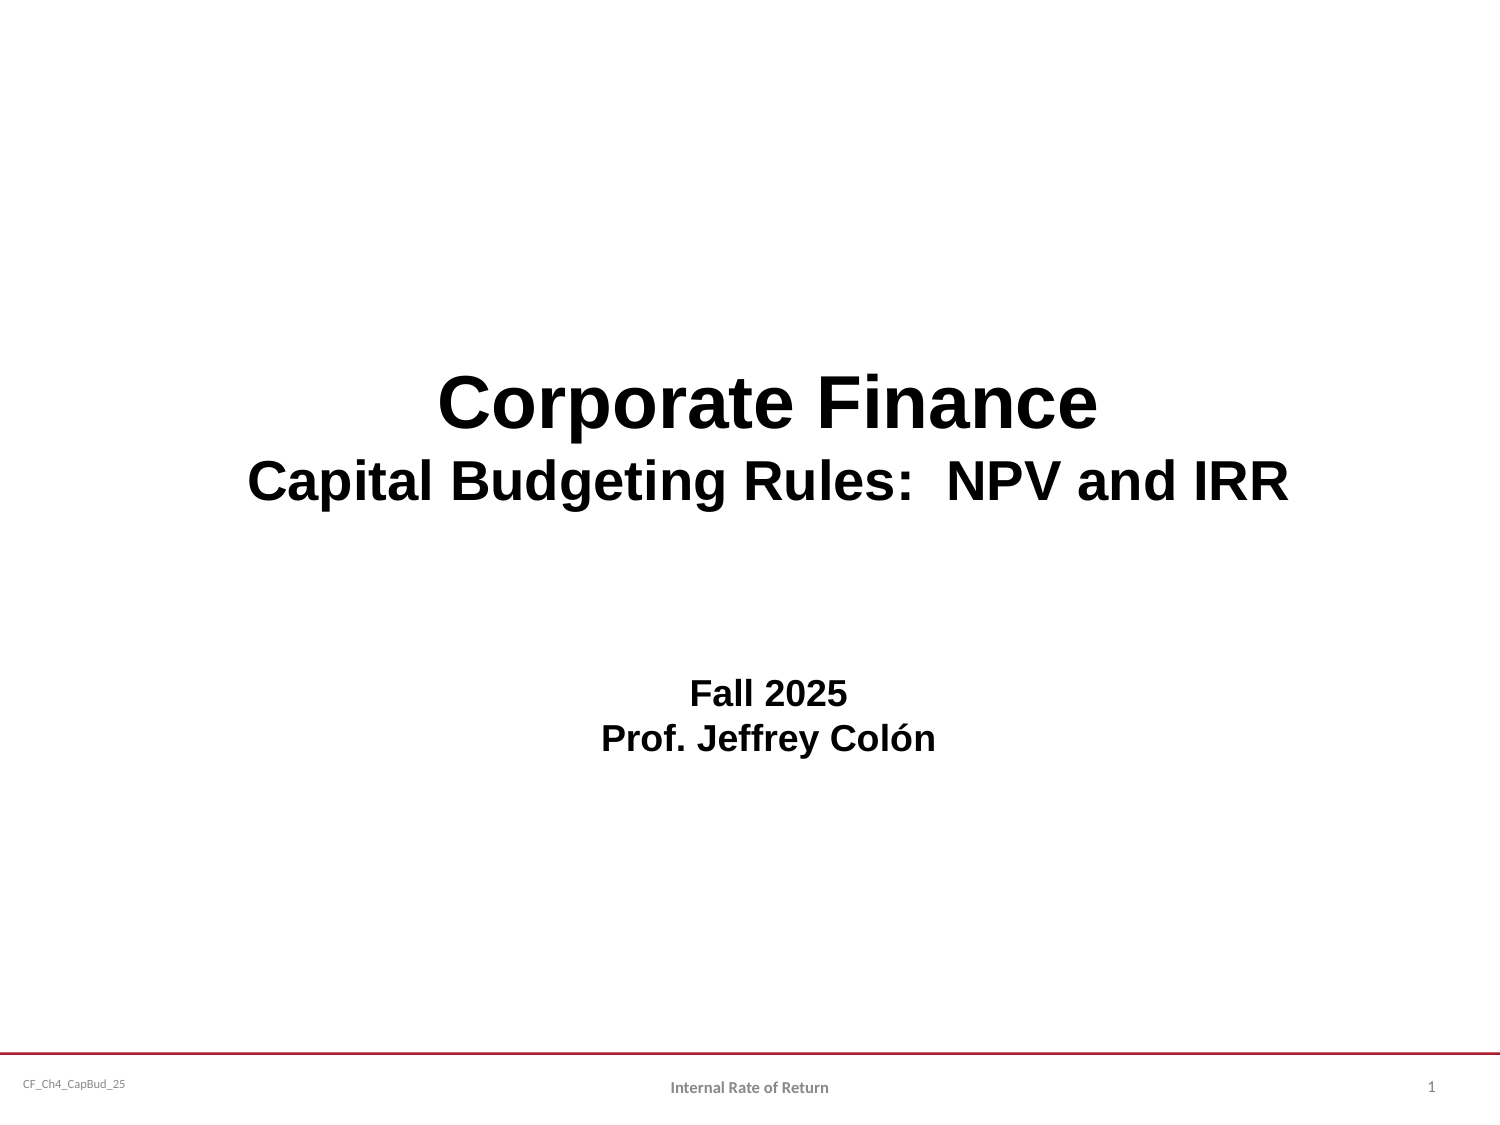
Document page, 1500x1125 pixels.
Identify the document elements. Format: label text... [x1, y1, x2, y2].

footer Internal Rate of Return [512, 1056, 988, 1117]
slide_number 1 [1412, 1055, 1488, 1116]
text_box Corporate Finance Capital Budgeting Rules: NPV and IRR Fall 2025 Prof. Jeffrey Colón [105, 346, 1433, 766]
